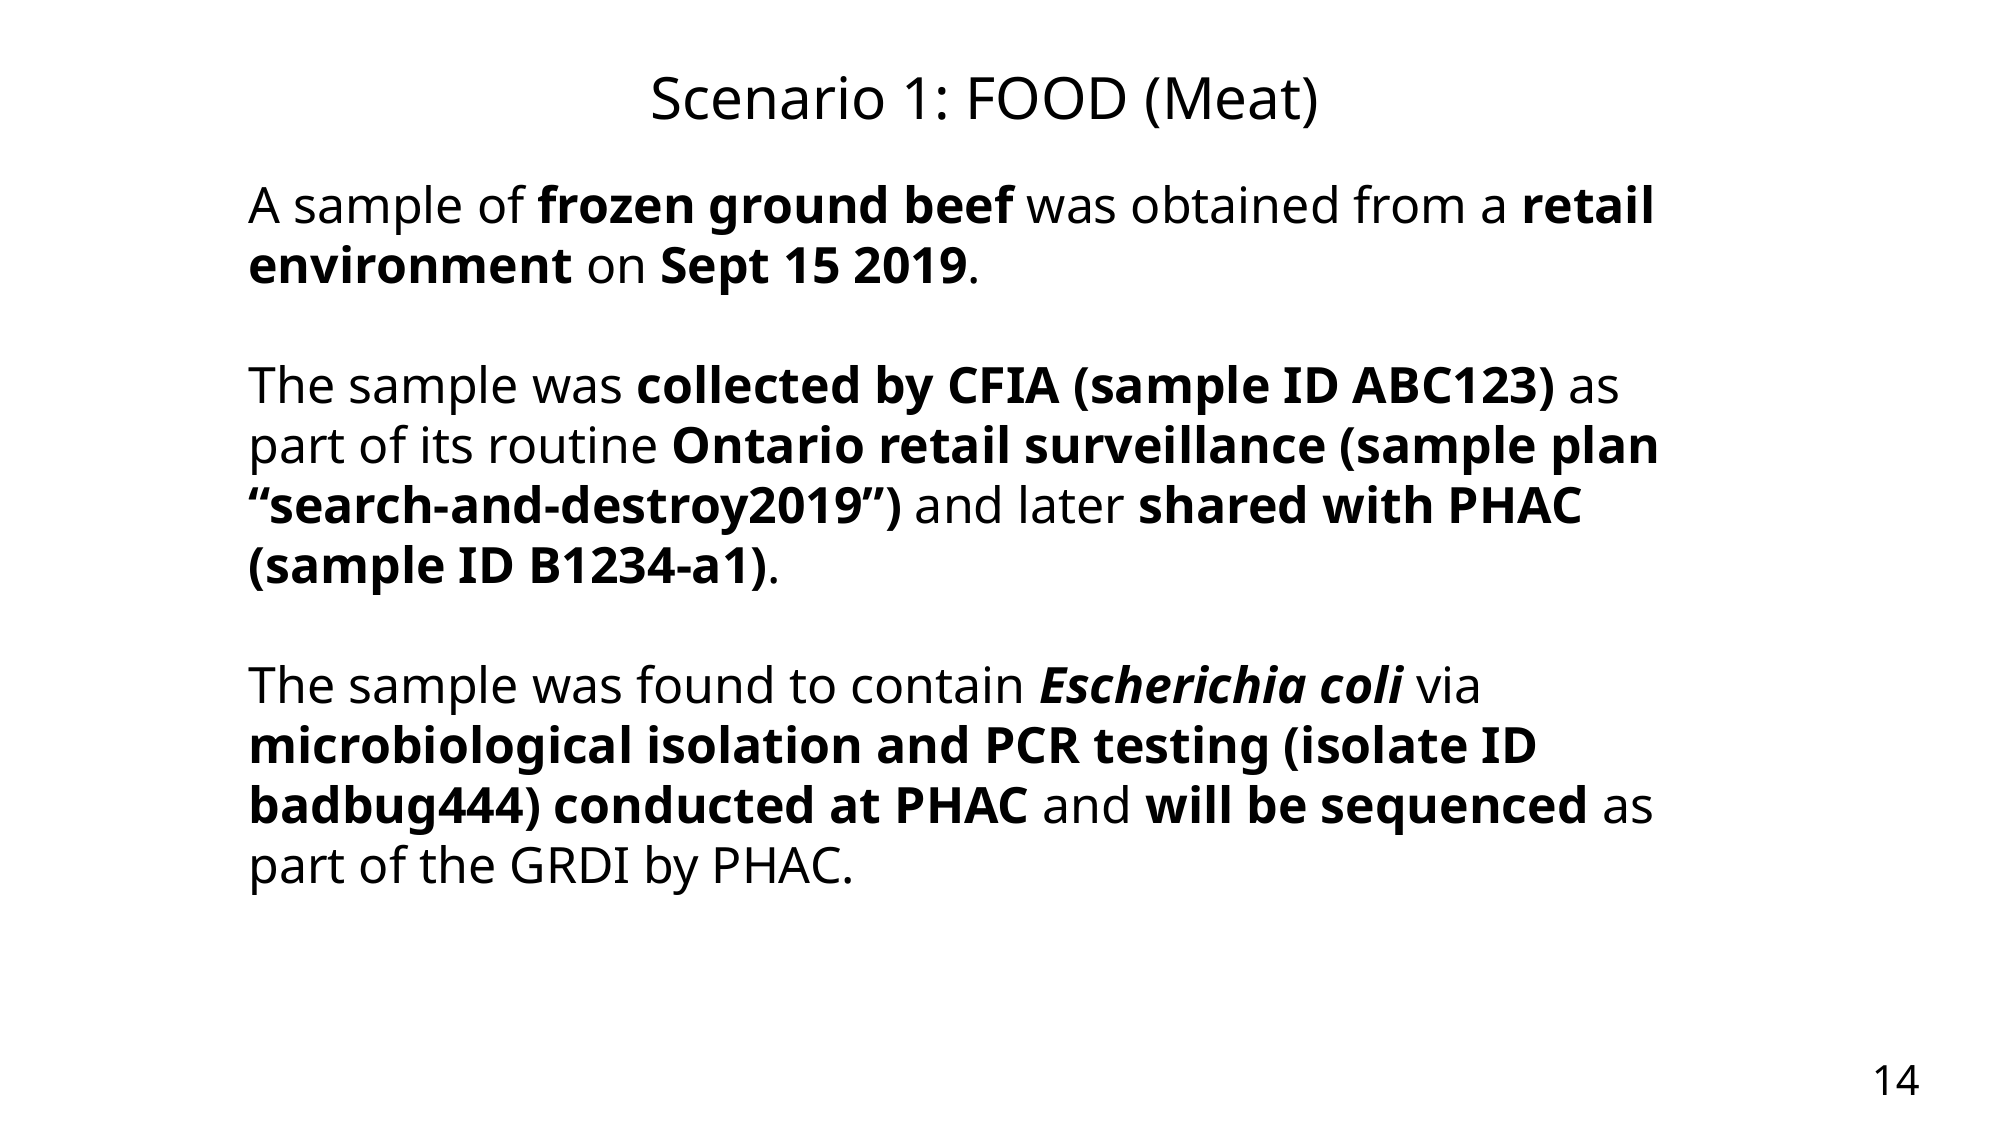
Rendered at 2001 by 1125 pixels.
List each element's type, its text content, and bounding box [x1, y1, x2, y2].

text_box A sample of frozen ground beef was obtained from a retail environment on Sept 15 2019. The sample was collected by CFIA (sample ID ABC123) as part of its routine Ontario retail surveillance (sample plan “search-and-destroy2019”) and later shared with PHAC (sample ID B1234-a1). The sample was found to contain Escherichia coli via microbiological isolation and PCR testing (isolate ID badbug444) conducted at PHAC and will be sequenced as part of the GRDI by PHAC. [233, 166, 1736, 902]
text_box Scenario 1: FOOD (Meat) [635, 53, 1334, 139]
text_box 14 [1851, 1038, 1972, 1125]
